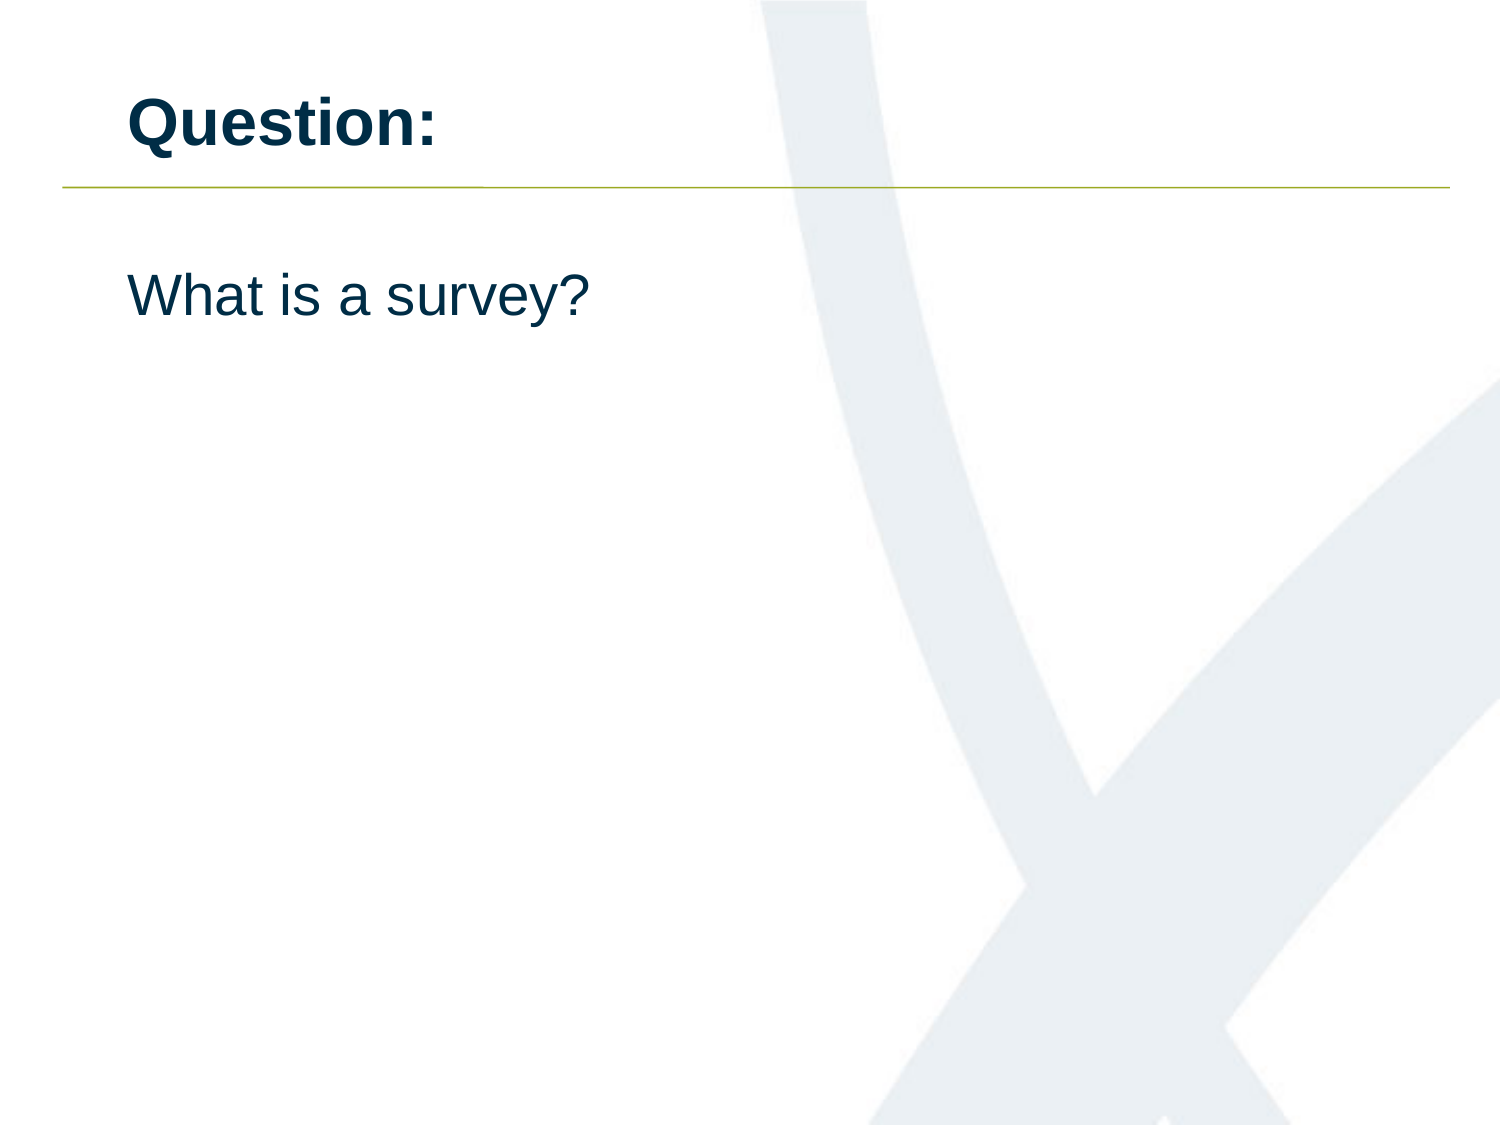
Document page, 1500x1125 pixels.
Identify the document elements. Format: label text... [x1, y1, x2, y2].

list What is a survey? [112, 249, 1388, 1000]
title Question: [112, 24, 1388, 213]
picture [0, 0, 1500, 1125]
